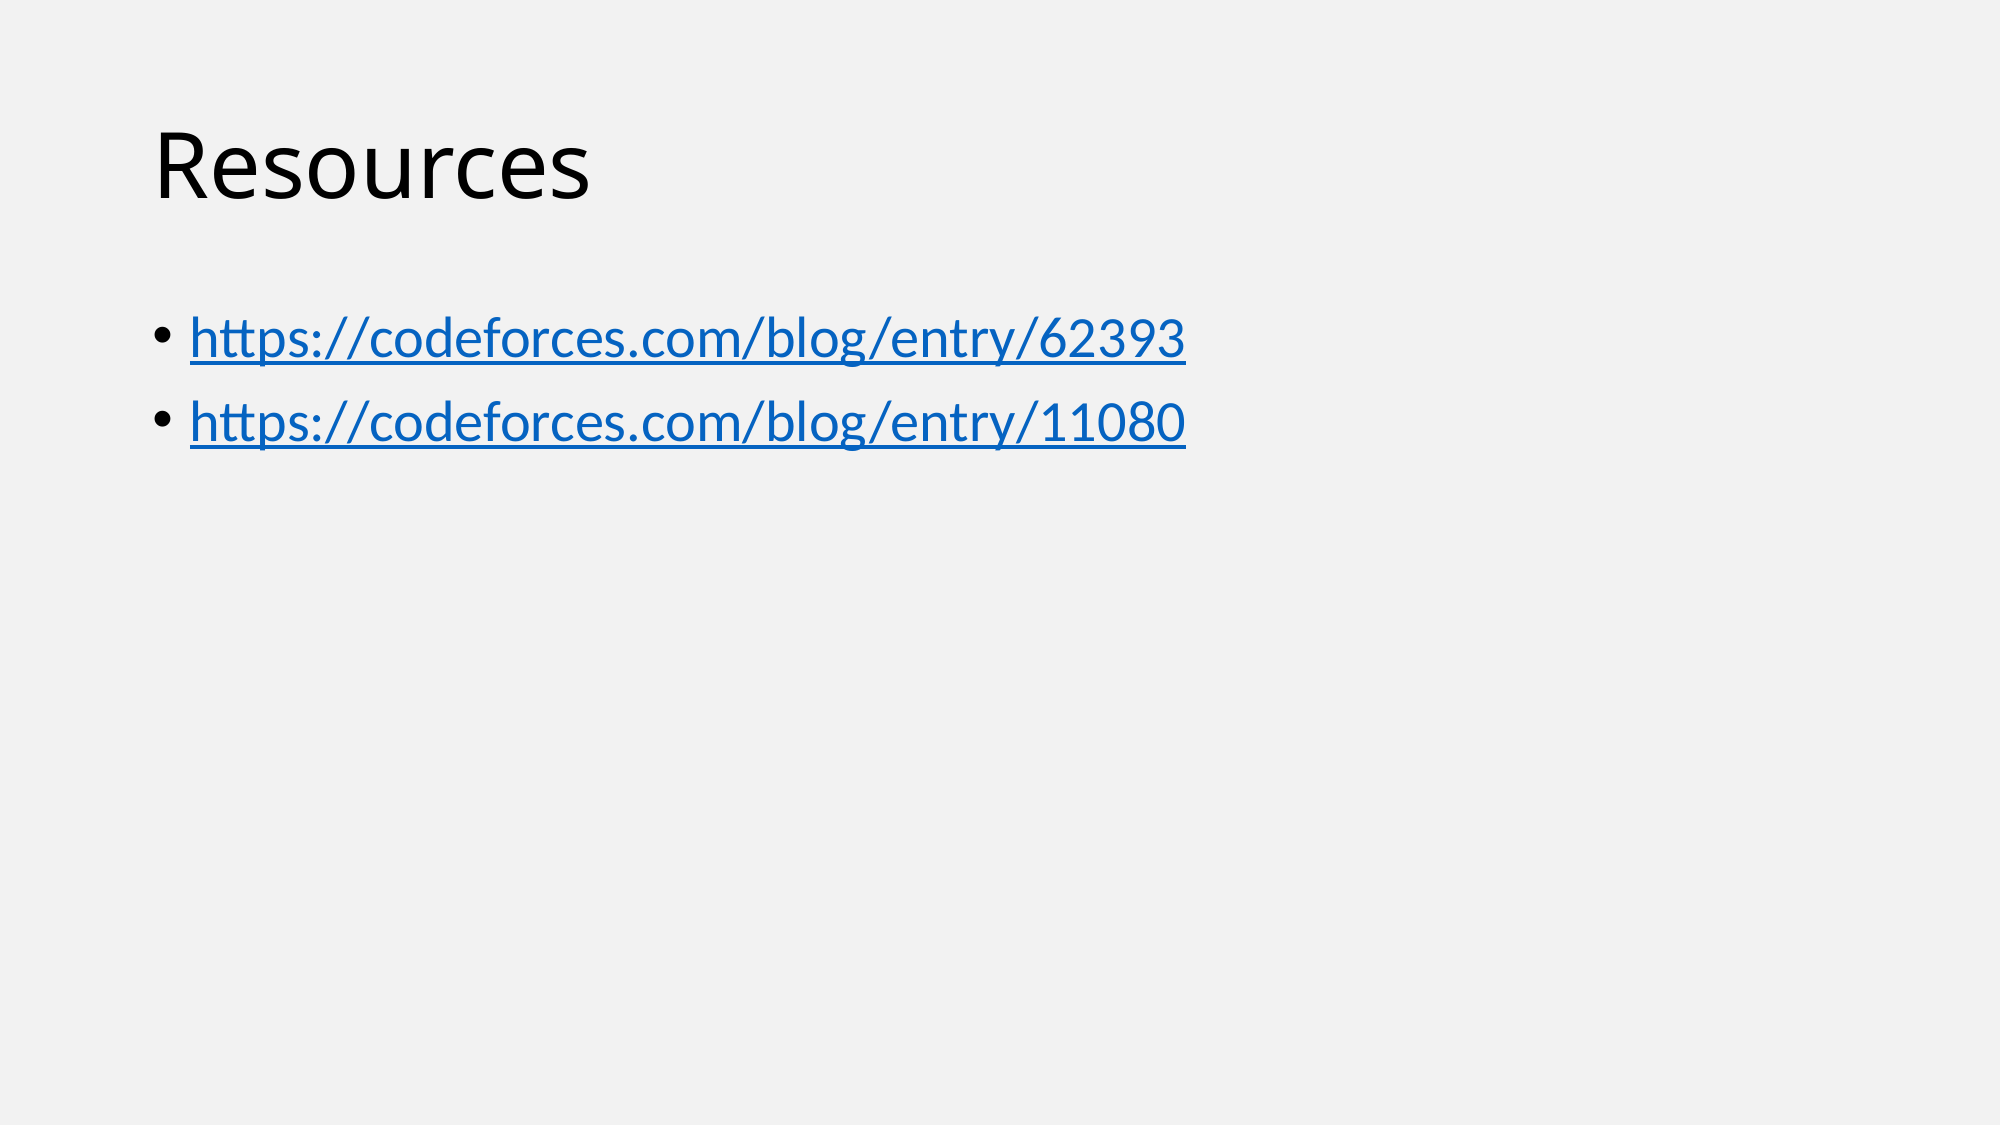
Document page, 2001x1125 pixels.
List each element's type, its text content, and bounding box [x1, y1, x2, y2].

list https://codeforces.com/blog/entry/62393 https://codeforces.com/blog/entry/11080 [137, 299, 1863, 1014]
title Resources [137, 59, 1863, 278]
